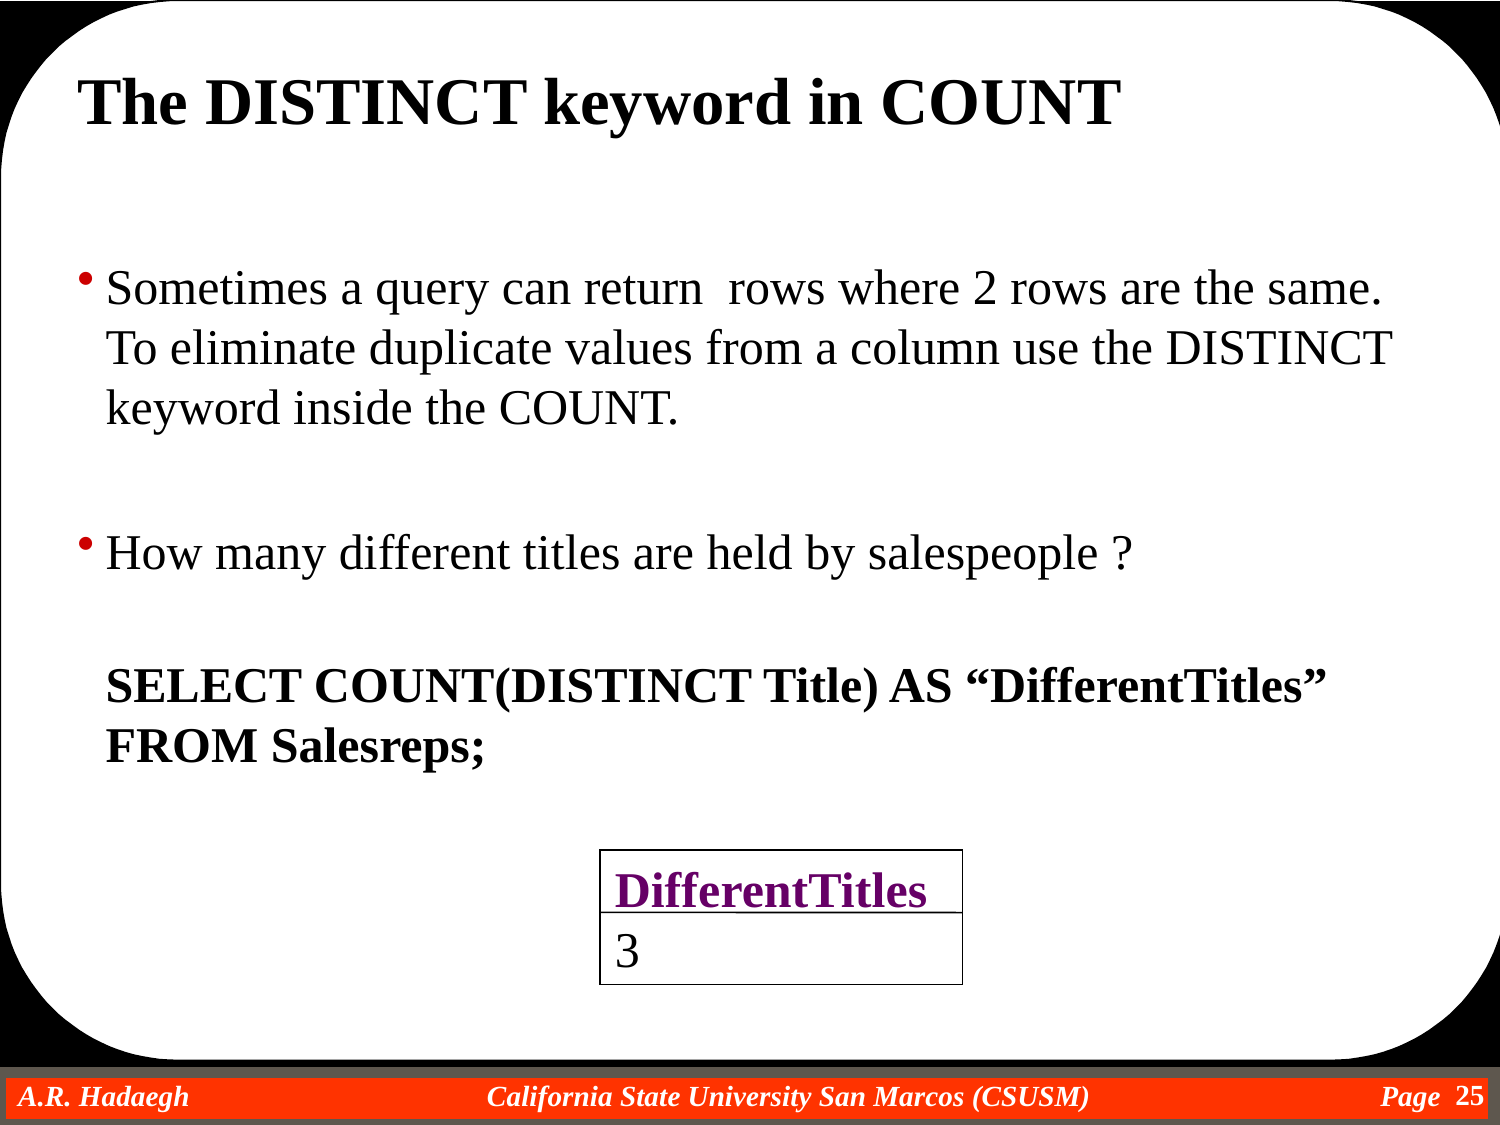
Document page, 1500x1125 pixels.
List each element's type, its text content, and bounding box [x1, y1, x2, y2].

text_box The DISTINCT keyword in COUNT Sometimes a query can return rows where 2 rows are the same. To eliminate duplicate values from a column use the DISTINCT keyword inside the COUNT. How many different titles are held by salespeople ? SELECT COUNT(DISTINCT Title) AS “DifferentTitles” FROM Salesreps; [62, 50, 1450, 780]
text_box DifferentTitles 3 [599, 849, 963, 985]
slide_number 25 [1387, 1068, 1500, 1125]
